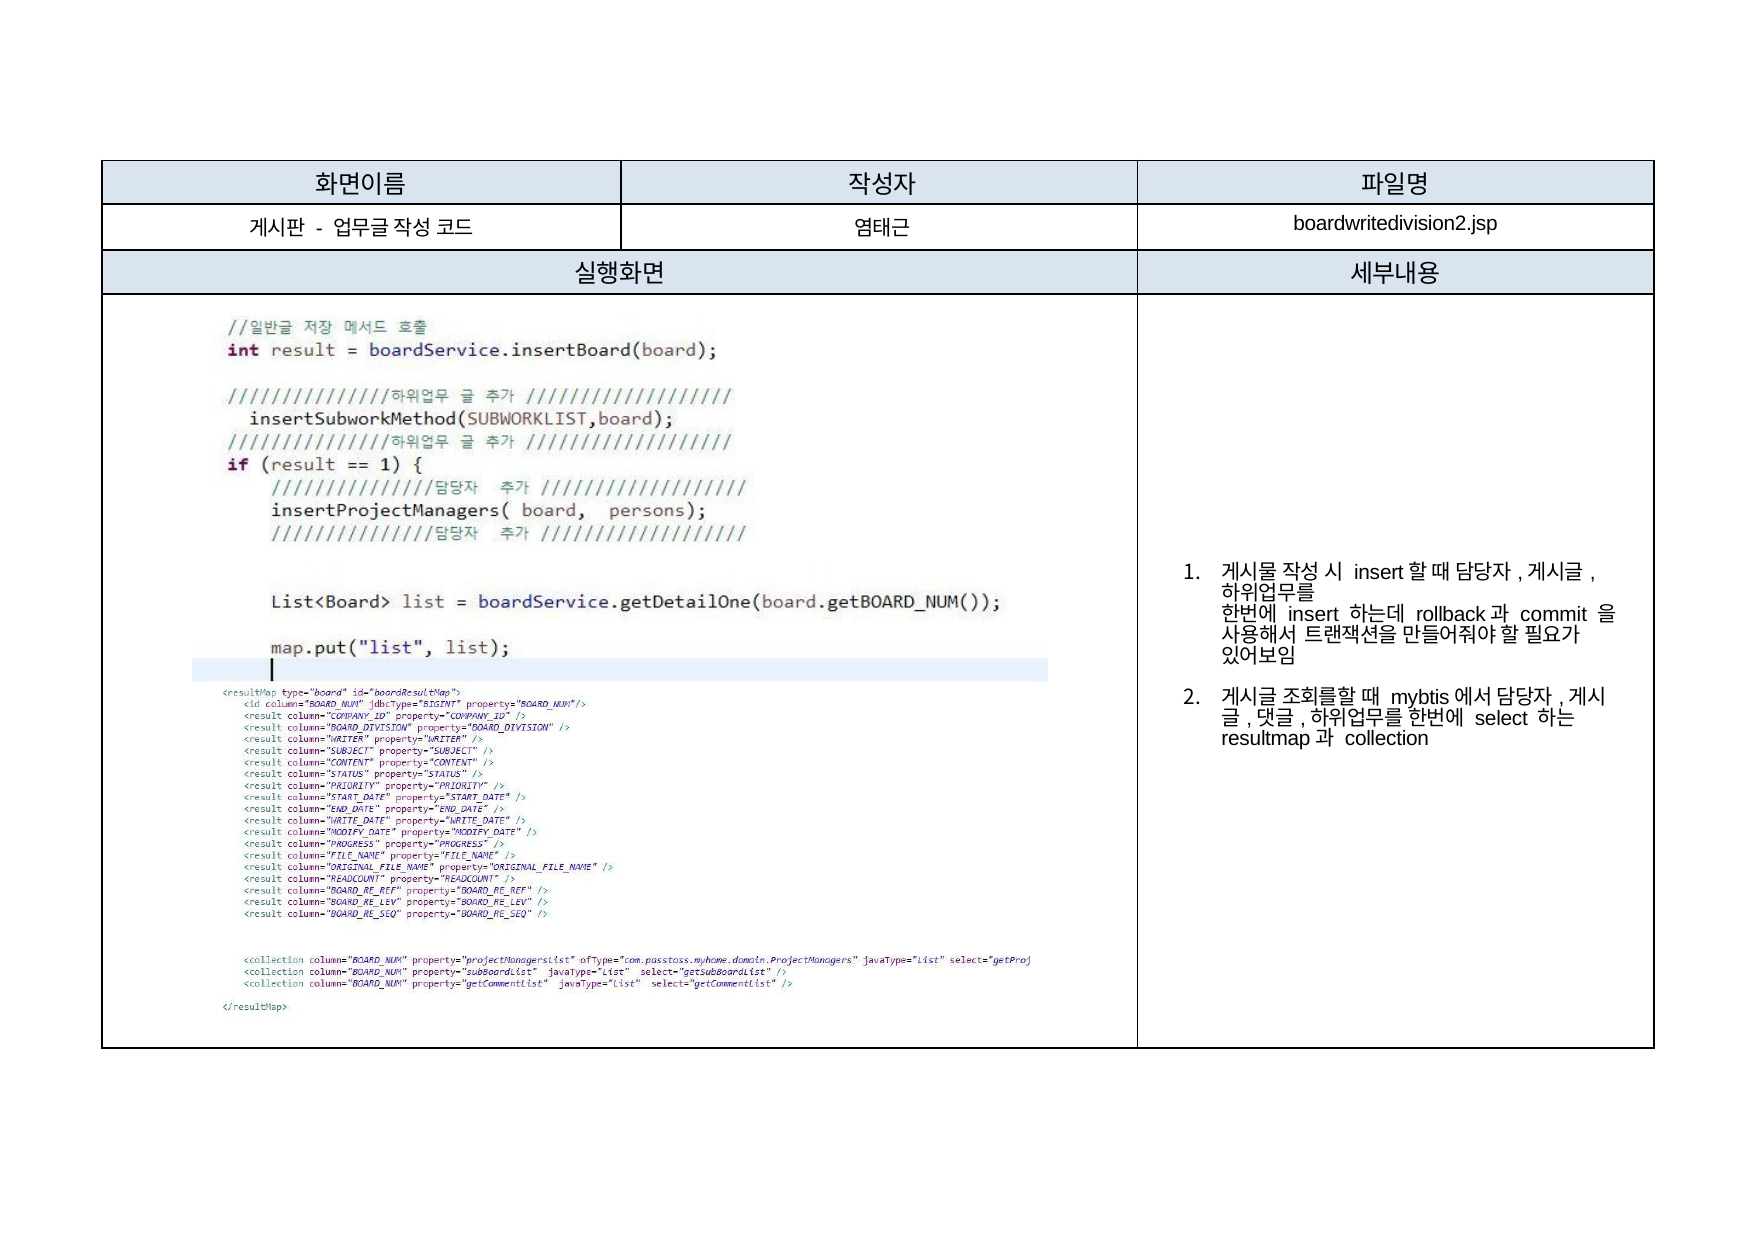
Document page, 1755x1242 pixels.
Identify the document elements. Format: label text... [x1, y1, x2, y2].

table_cell 실행화면 [103, 251, 1137, 293]
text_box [192, 315, 1048, 1021]
table_header 화면이름 [103, 161, 620, 203]
table_cell boardwritedivision2.jsp [1138, 205, 1653, 249]
table_cell 게시물 작성 시 insert할 때 담당자,게시글, 하위업무를 한번에 insert 하는데 rollback과 commit 을 사용해서 트랜잭션을 만들어줘야 할 필요가 있어보임 게시글 조회를할 때 mybtis에서 담당자,게시글,댓글,하위업무를 한번에 select 하는 resultmap과 collection [1138, 295, 1653, 1047]
table_header 작성자 [622, 161, 1137, 203]
table_cell [103, 295, 1137, 1047]
table_header 파일명 [1138, 161, 1653, 203]
table_cell 세부내용 [1138, 251, 1653, 293]
table_cell 게시판 - 업무글 작성 코드 [103, 205, 620, 249]
table_cell 염태근 [622, 205, 1137, 249]
